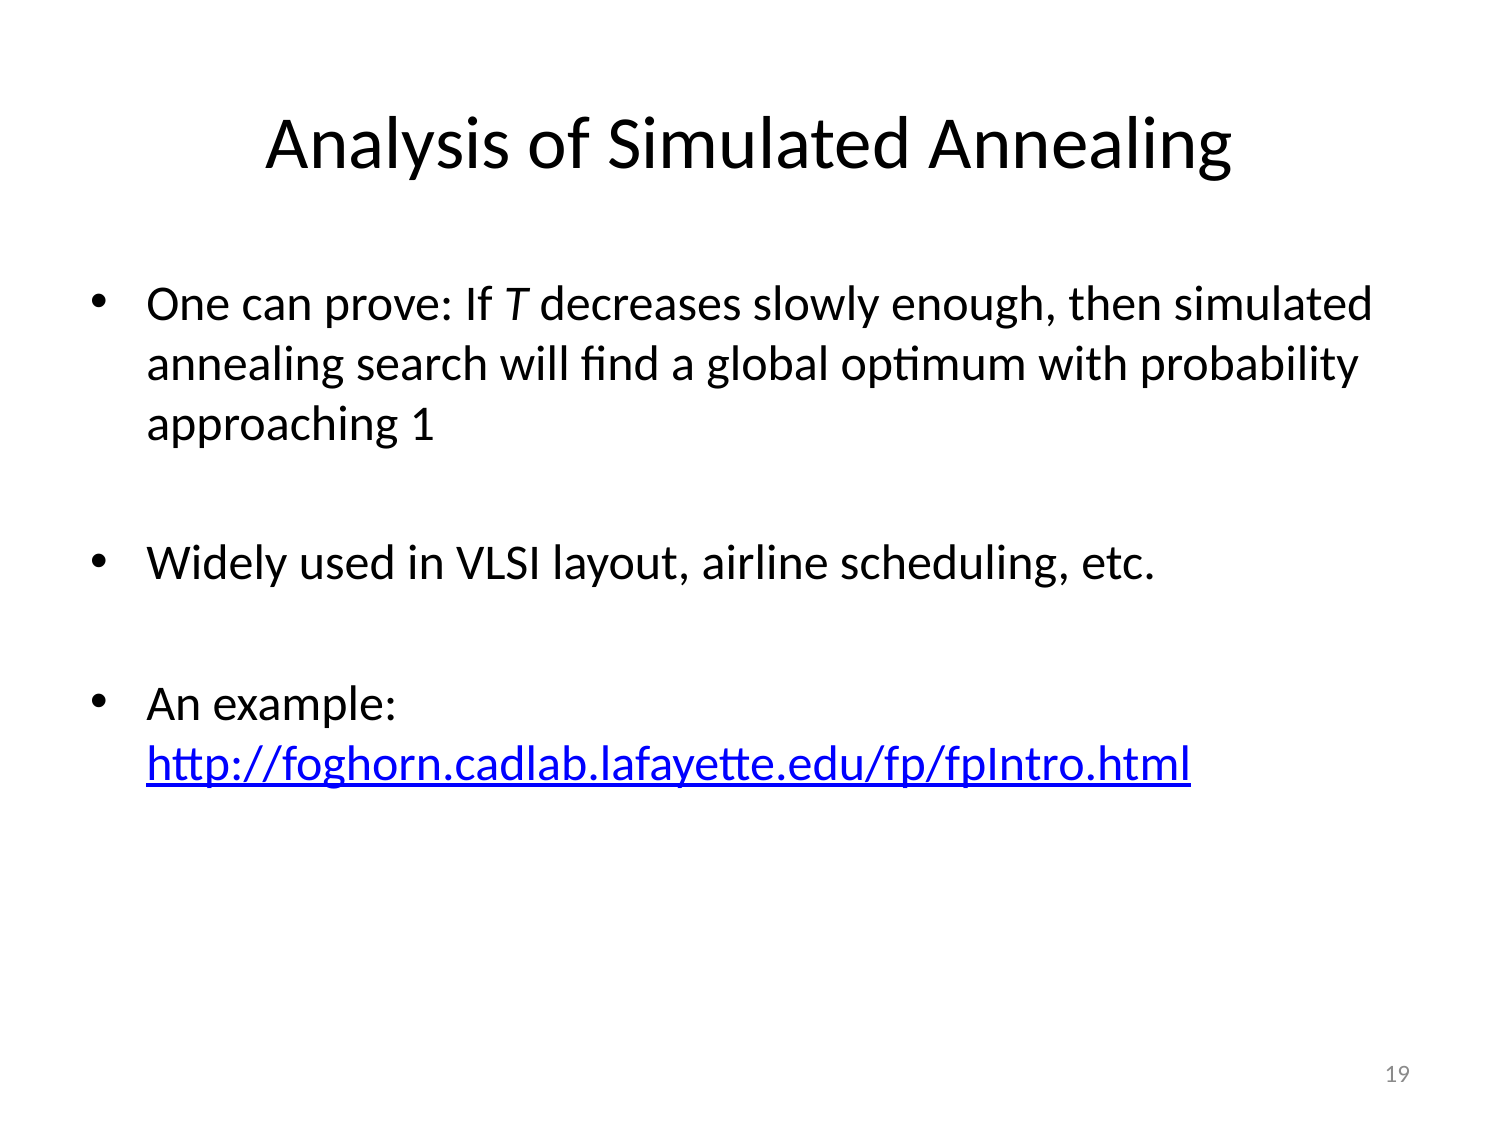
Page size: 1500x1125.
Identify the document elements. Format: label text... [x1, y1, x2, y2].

title Analysis of Simulated Annealing [75, 45, 1425, 233]
list One can prove: If T decreases slowly enough, then simulated annealing search will find a global optimum with probability approaching 1 Widely used in VLSI layout, airline scheduling, etc. An example: http://foghorn.cadlab.lafayette.edu/fp/fpIntro.html [75, 262, 1425, 1005]
slide_number 19 [1074, 1042, 1425, 1103]
